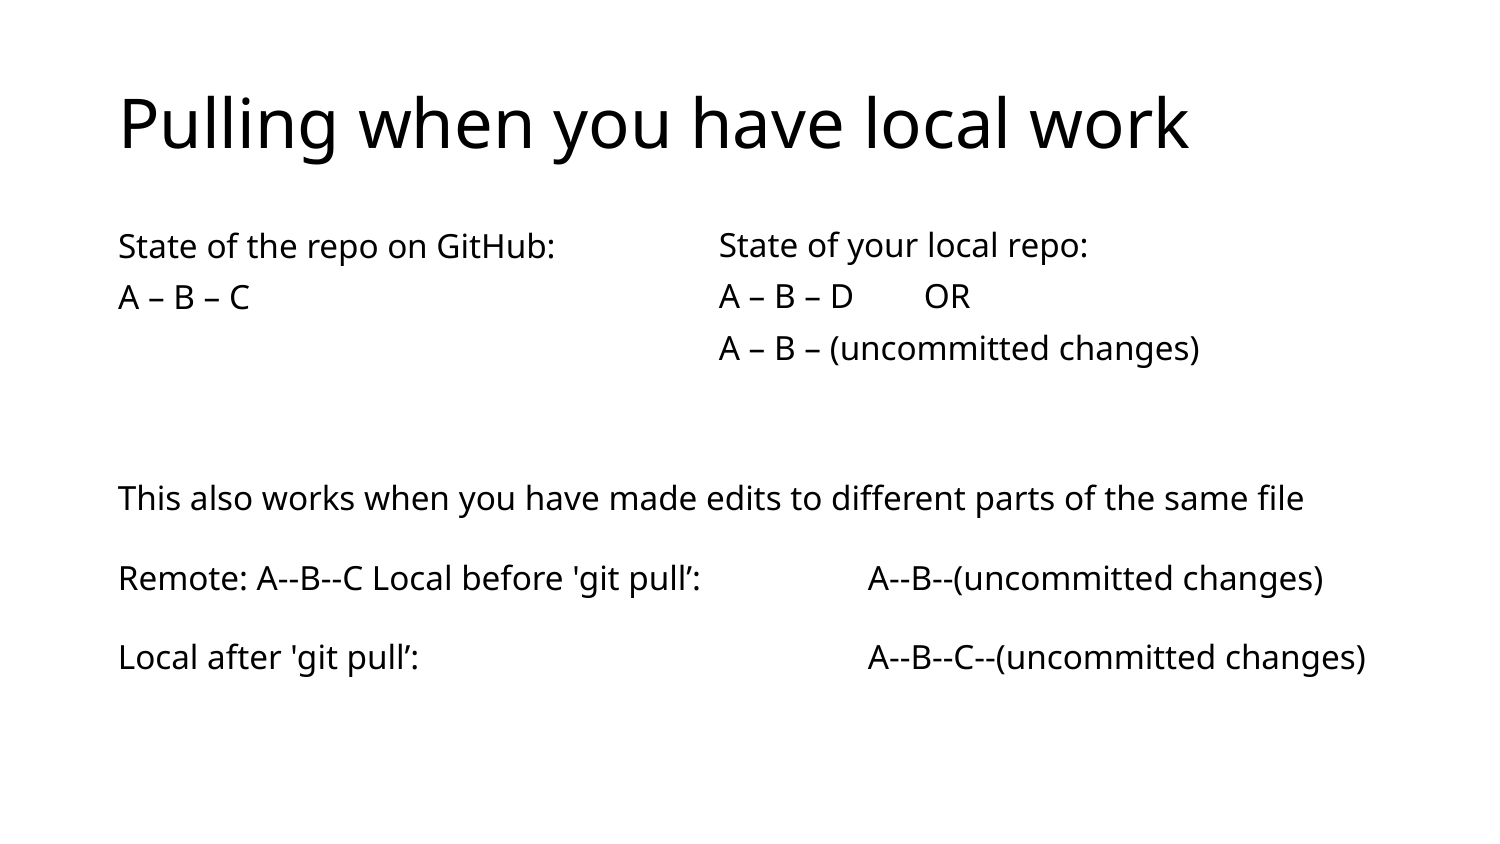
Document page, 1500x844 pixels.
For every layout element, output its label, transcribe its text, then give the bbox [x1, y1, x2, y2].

text_box State of your local repo: A – B – D OR A – B – (uncommitted changes) [703, 165, 1421, 360]
text_box State of the repo on GitHub: A – B – C [103, 166, 821, 361]
title Pulling when you have local work [103, 44, 1397, 166]
text_box This also works when you have made edits to different parts of the same file Remote: A--B--C Local before 'git pull’: A--B--(uncommitted changes) Local after 'git pull’: A--B--C--(uncommitted changes) [103, 469, 1397, 764]
